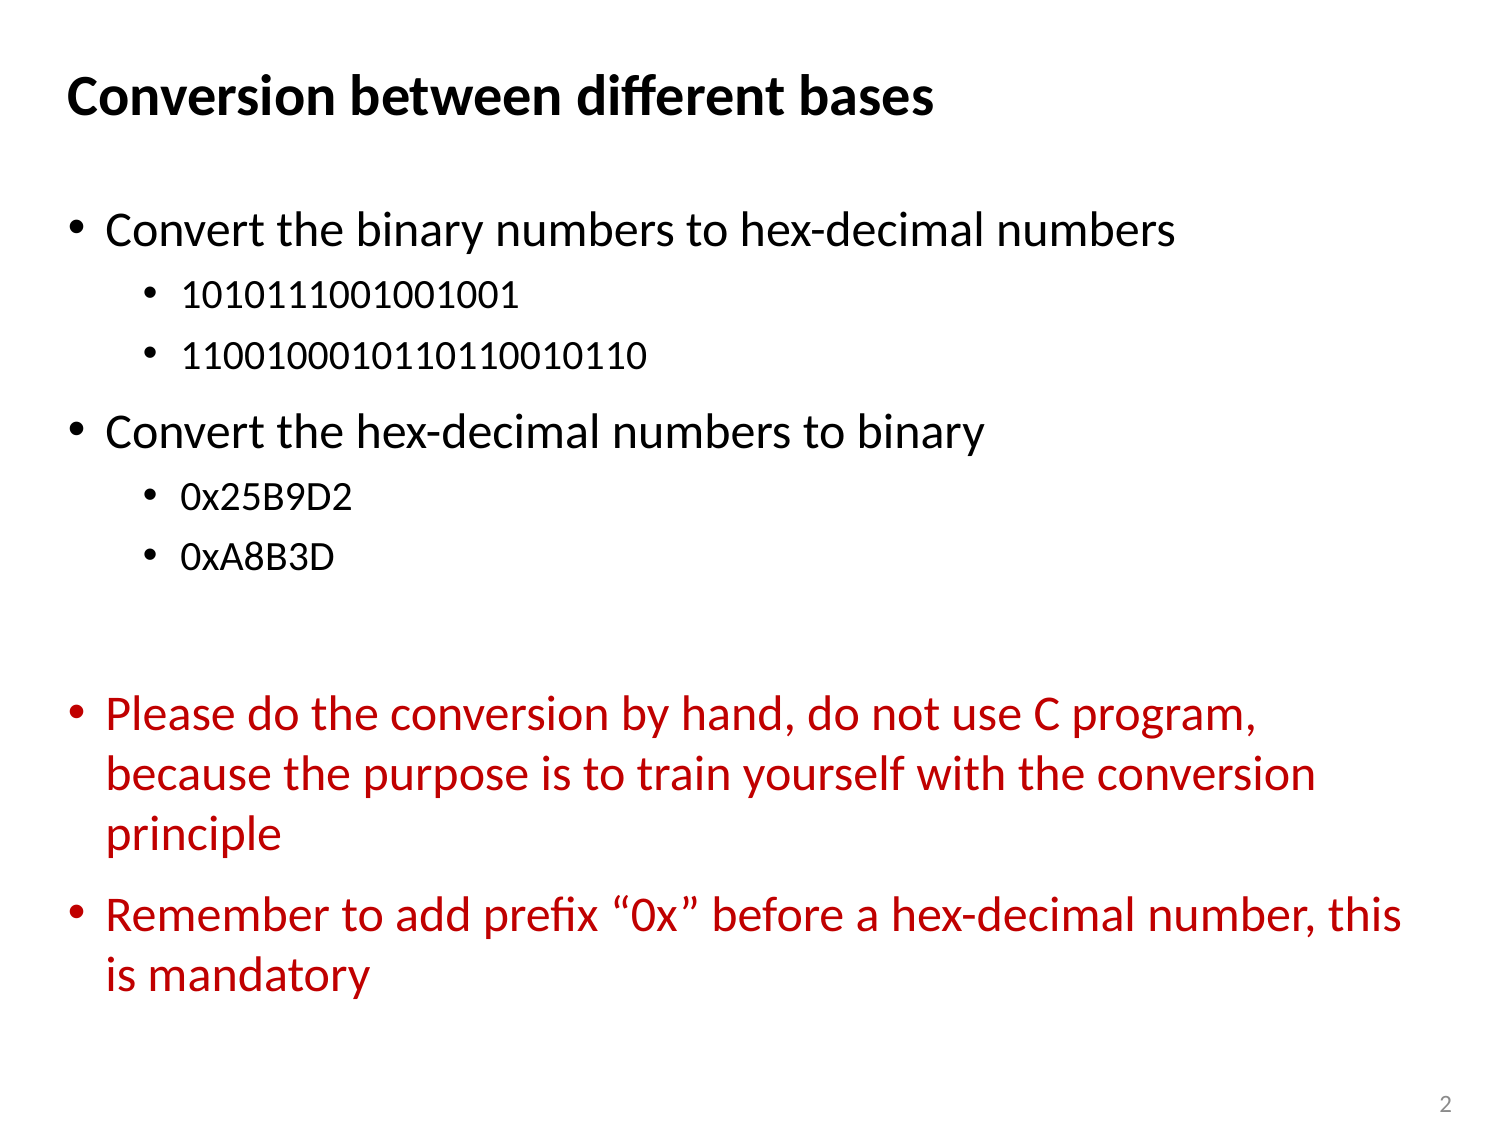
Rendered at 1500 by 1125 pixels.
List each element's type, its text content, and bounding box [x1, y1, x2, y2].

title Conversion between different bases [52, 27, 1447, 166]
list Convert the binary numbers to hex-decimal numbers 1010111001001001 1100100010110110010110 Convert the hex-decimal numbers to binary 0x25B9D2 0xA8B3D Please do the conversion by hand, do not use C program, because the purpose is to train yourself with the conversion principle Remember to add prefix “0x” before a hex-decimal number, this is mandatory [52, 189, 1447, 1064]
slide_number 2 [1390, 1079, 1468, 1125]
